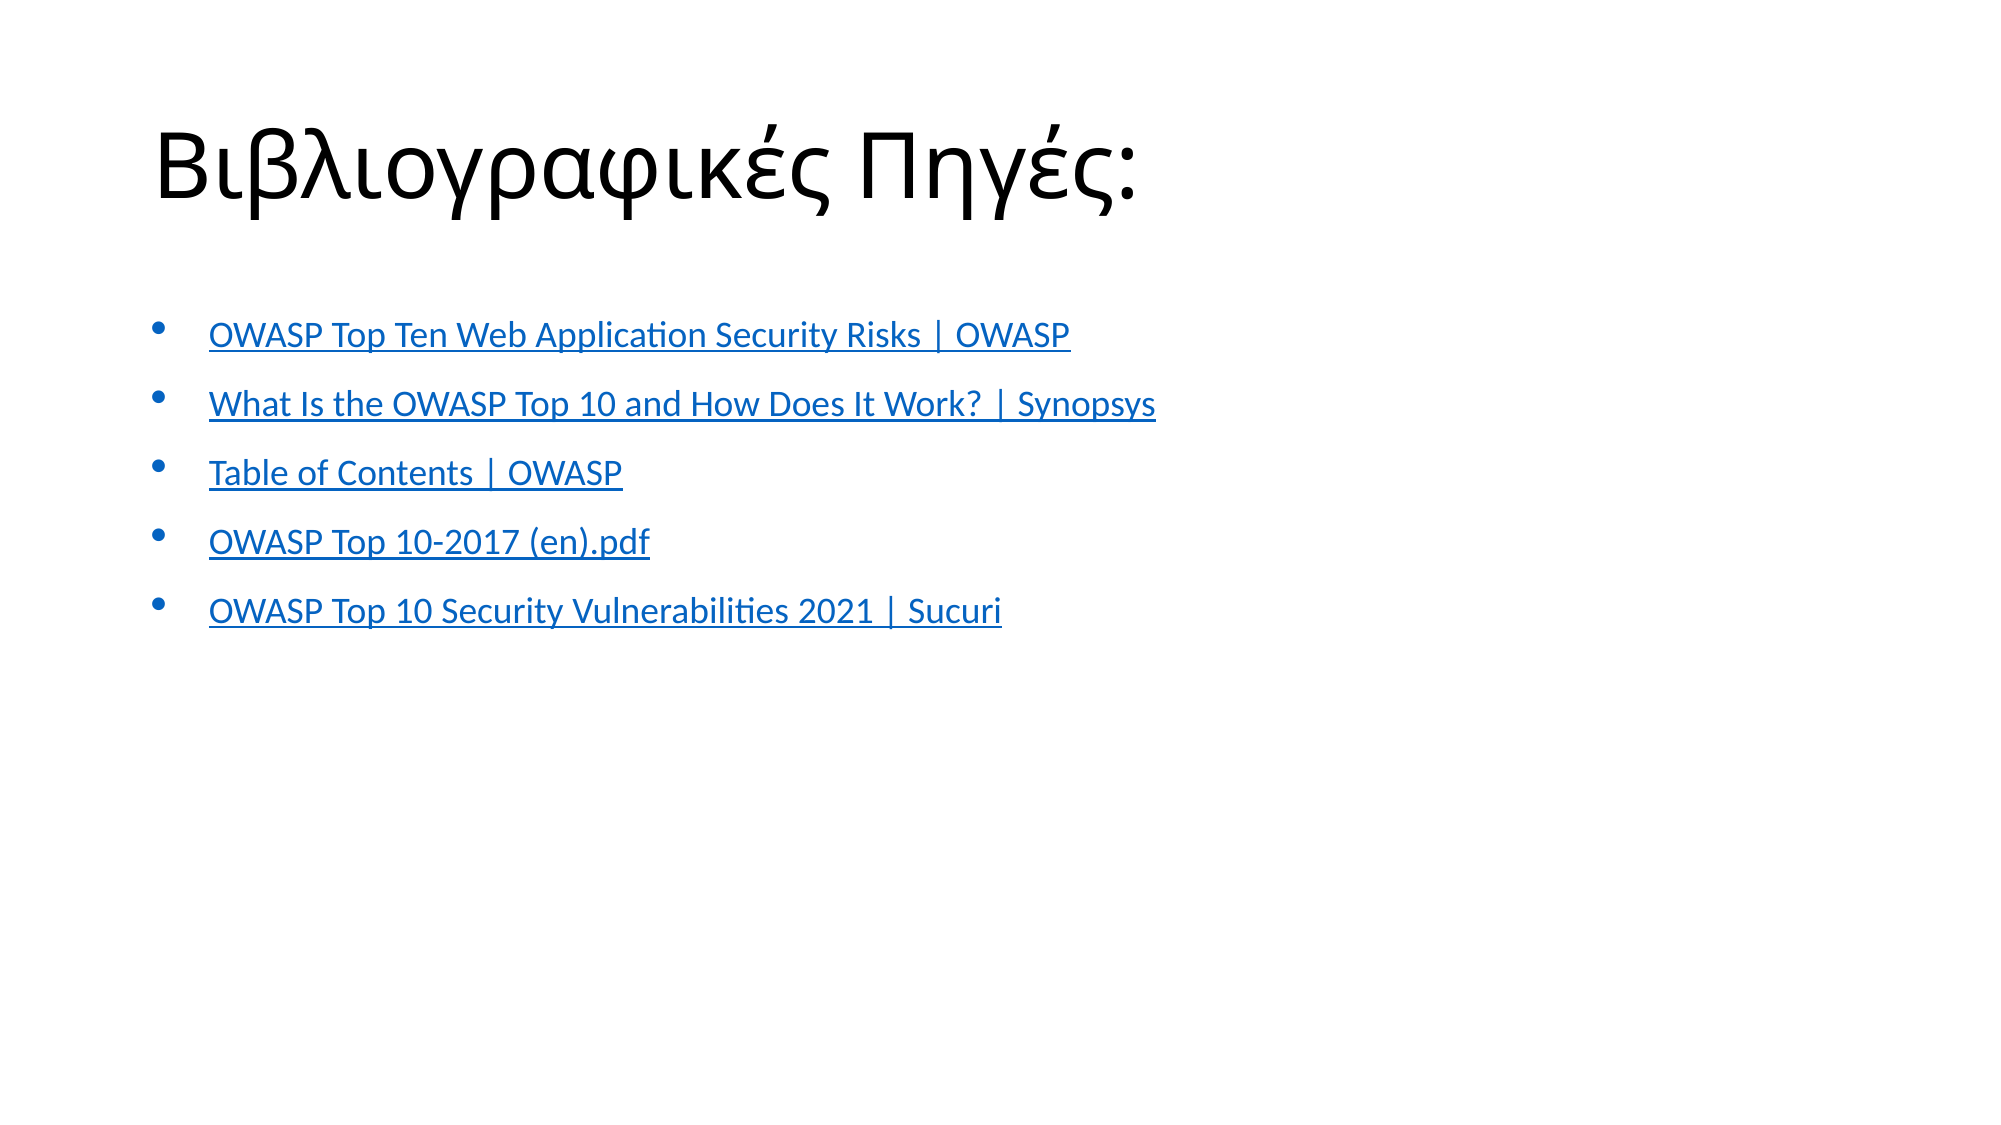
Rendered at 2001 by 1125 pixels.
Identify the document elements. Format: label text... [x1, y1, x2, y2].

title Βιβλιογραφικές Πηγές: [137, 59, 1863, 278]
list OWASP Top Ten Web Application Security Risks | OWASP What Is the OWASP Top 10 and How Does It Work? | Synopsys Table of Contents | OWASP OWASP Top 10-2017 (en).pdf OWASP Top 10 Security Vulnerabilities 2021 | Sucuri [137, 299, 1863, 1014]
